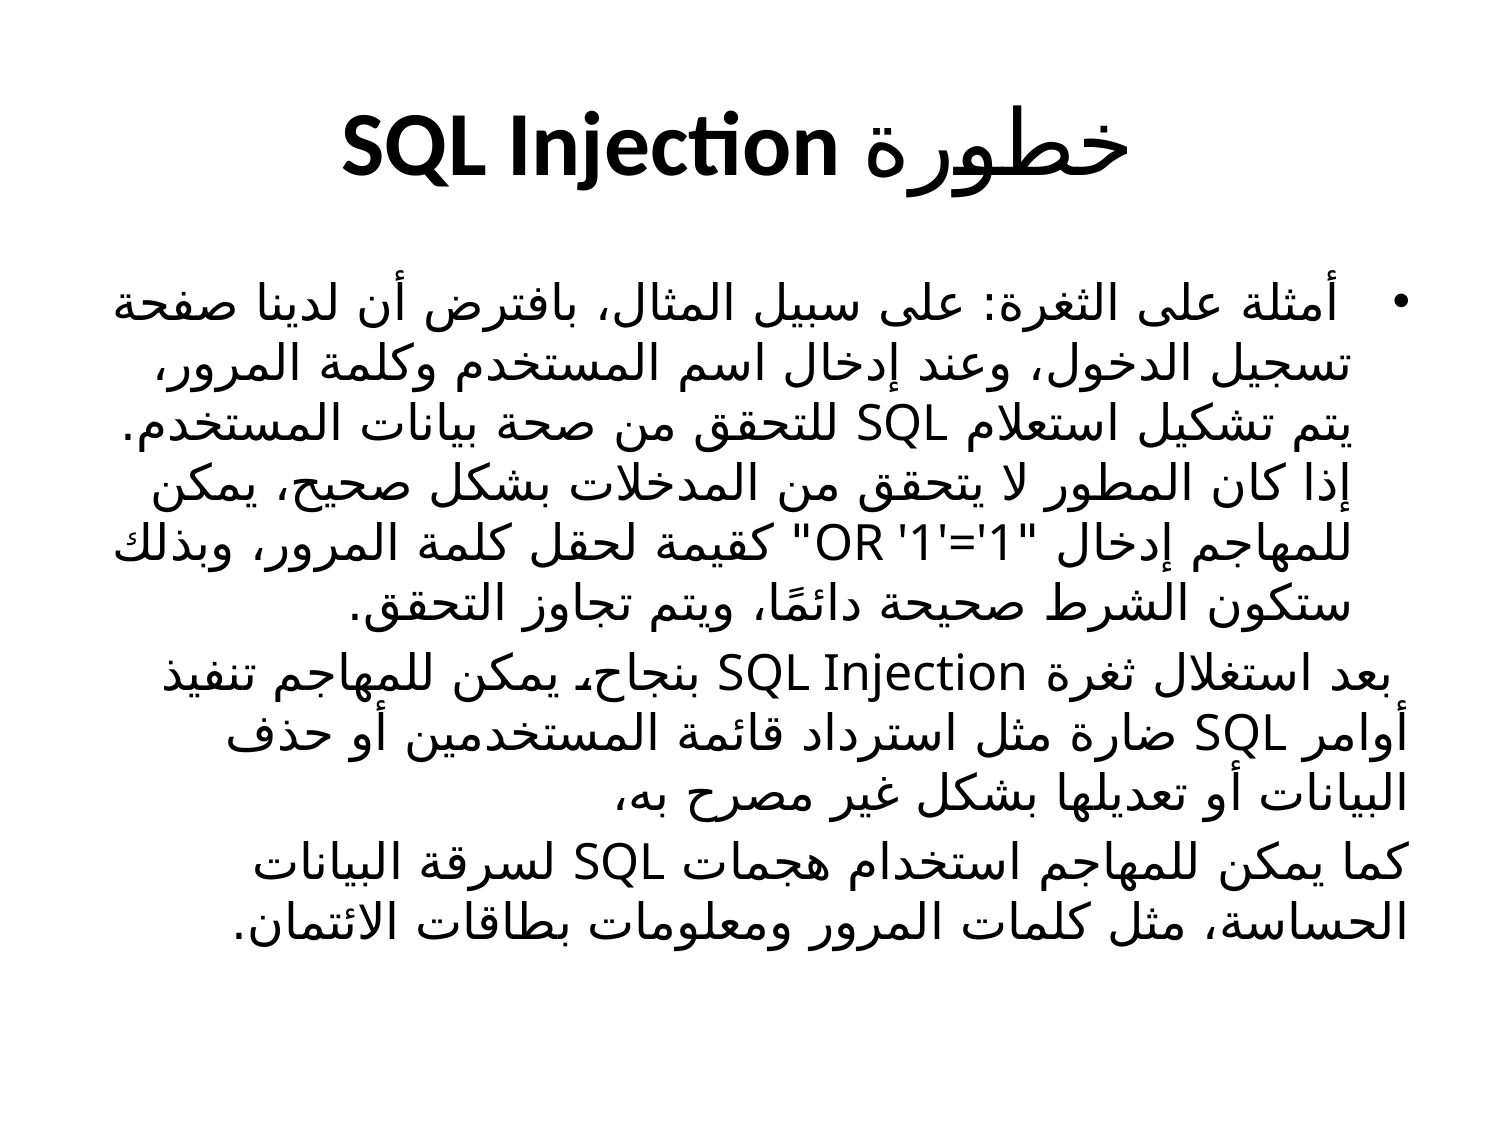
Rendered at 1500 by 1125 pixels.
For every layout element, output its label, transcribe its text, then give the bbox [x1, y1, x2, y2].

title SQL Injection خطورة [75, 45, 1425, 233]
list أمثلة على الثغرة: على سبيل المثال، بافترض أن لدينا صفحة تسجيل الدخول، وعند إدخال اسم المستخدم وكلمة المرور، يتم تشكيل استعلام SQL للتحقق من صحة بيانات المستخدم. إذا كان المطور لا يتحقق من المدخلات بشكل صحيح، يمكن للمهاجم إدخال "OR '1'='1" كقيمة لحقل كلمة المرور، وبذلك ستكون الشرط صحيحة دائمًا، ويتم تجاوز التحقق. بعد استغلال ثغرة SQL Injection بنجاح، يمكن للمهاجم تنفيذ أوامر SQL ضارة مثل استرداد قائمة المستخدمين أو حذف البيانات أو تعديلها بشكل غير مصرح به، كما يمكن للمهاجم استخدام هجمات SQL لسرقة البيانات الحساسة، مثل كلمات المرور ومعلومات بطاقات الائتمان. [75, 262, 1425, 1005]
